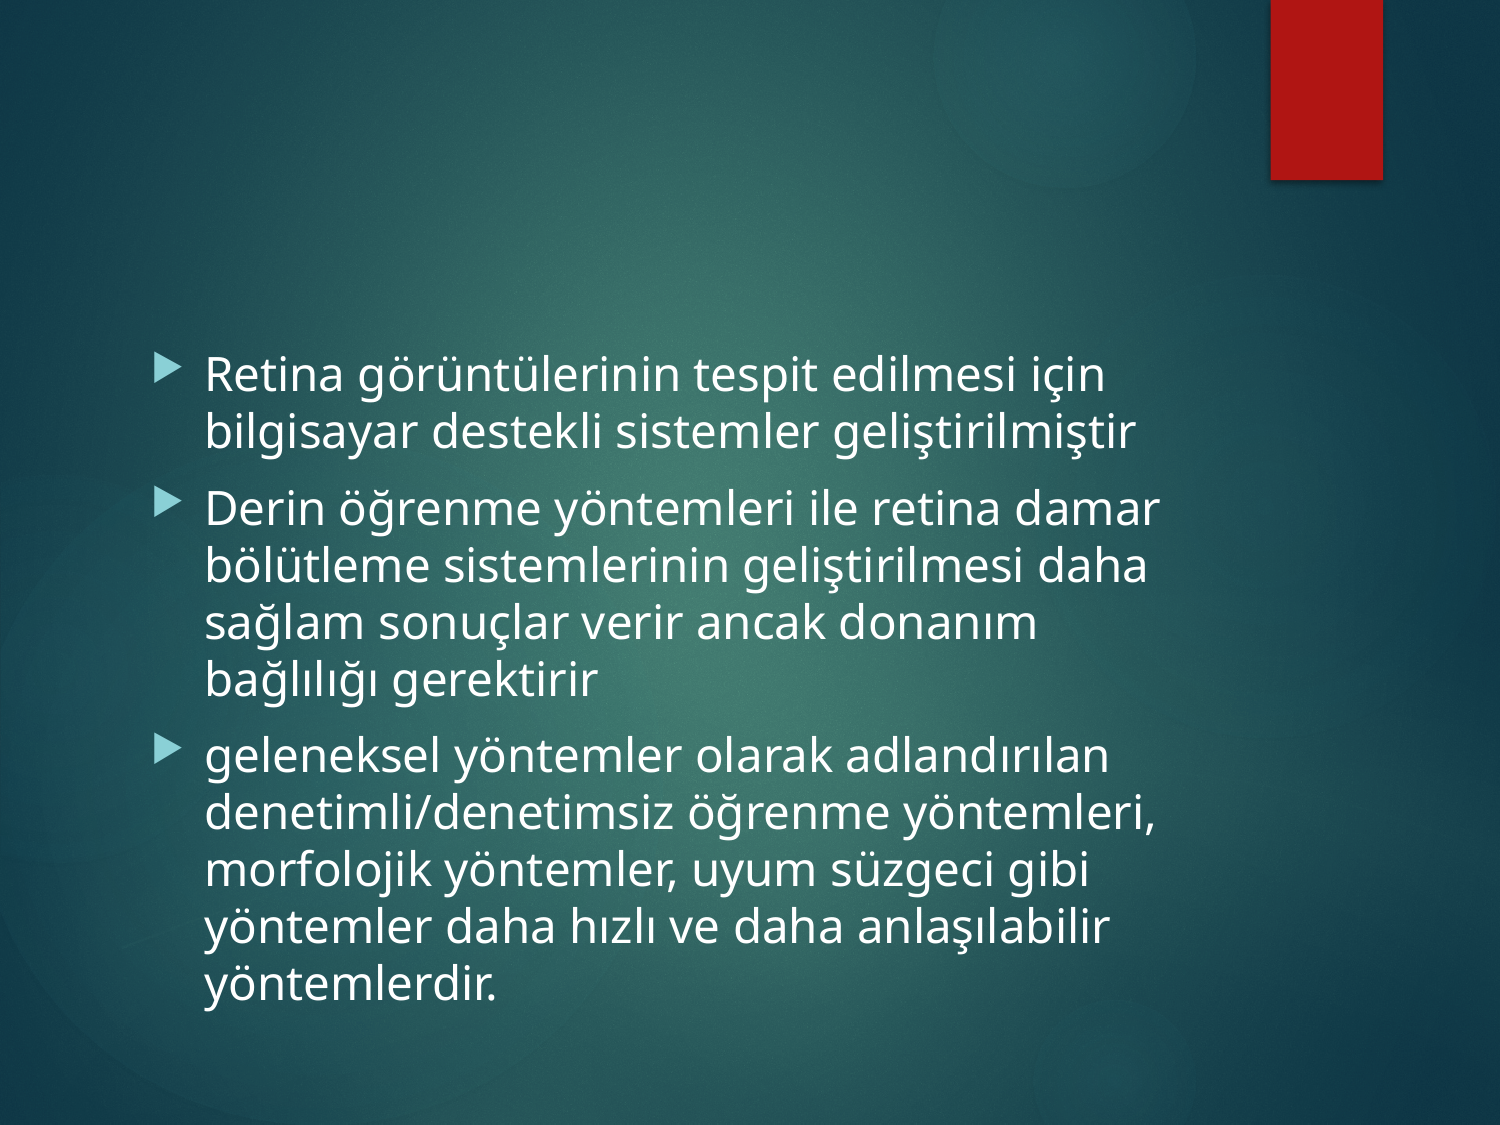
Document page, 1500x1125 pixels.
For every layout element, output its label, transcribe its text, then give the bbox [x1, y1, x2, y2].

list Retina görüntülerinin tespit edilmesi için bilgisayar destekli sistemler geliştirilmiştir Derin öğrenme yöntemleri ile retina damar bölütleme sistemlerinin geliştirilmesi daha sağlam sonuçlar verir ancak donanım bağlılığı gerektirir geleneksel yöntemler olarak adlandırılan denetimli/denetimsiz öğrenme yöntemleri, morfolojik yöntemler, uyum süzgeci gibi yöntemler daha hızlı ve daha anlaşılabilir yöntemlerdir. [135, 336, 1237, 1025]
